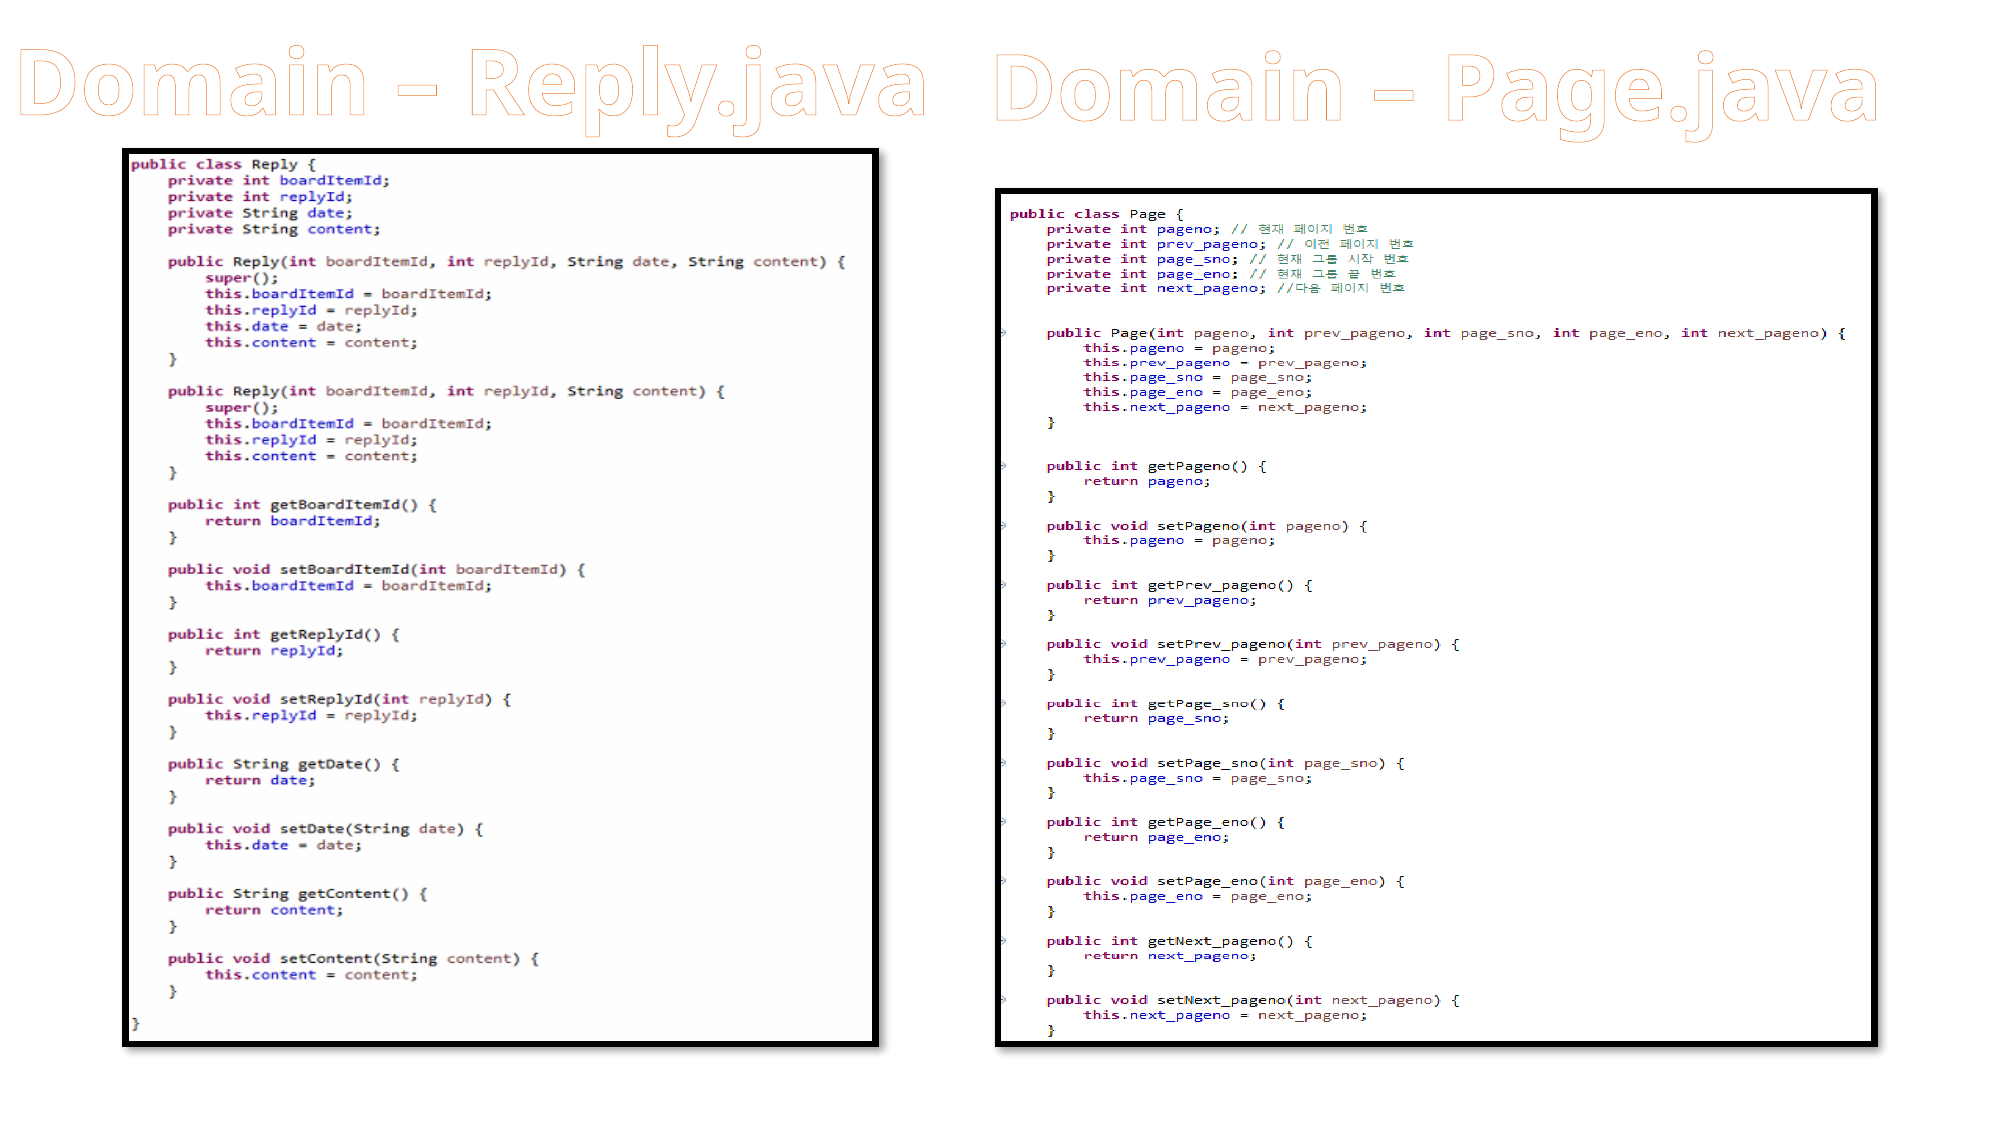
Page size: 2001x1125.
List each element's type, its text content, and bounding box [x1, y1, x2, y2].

picture [1000, 194, 1872, 1041]
text_box Domain – Reply.java [0, 15, 947, 141]
text_box Domain – Page.java [973, 21, 1899, 146]
picture [128, 154, 873, 1041]
